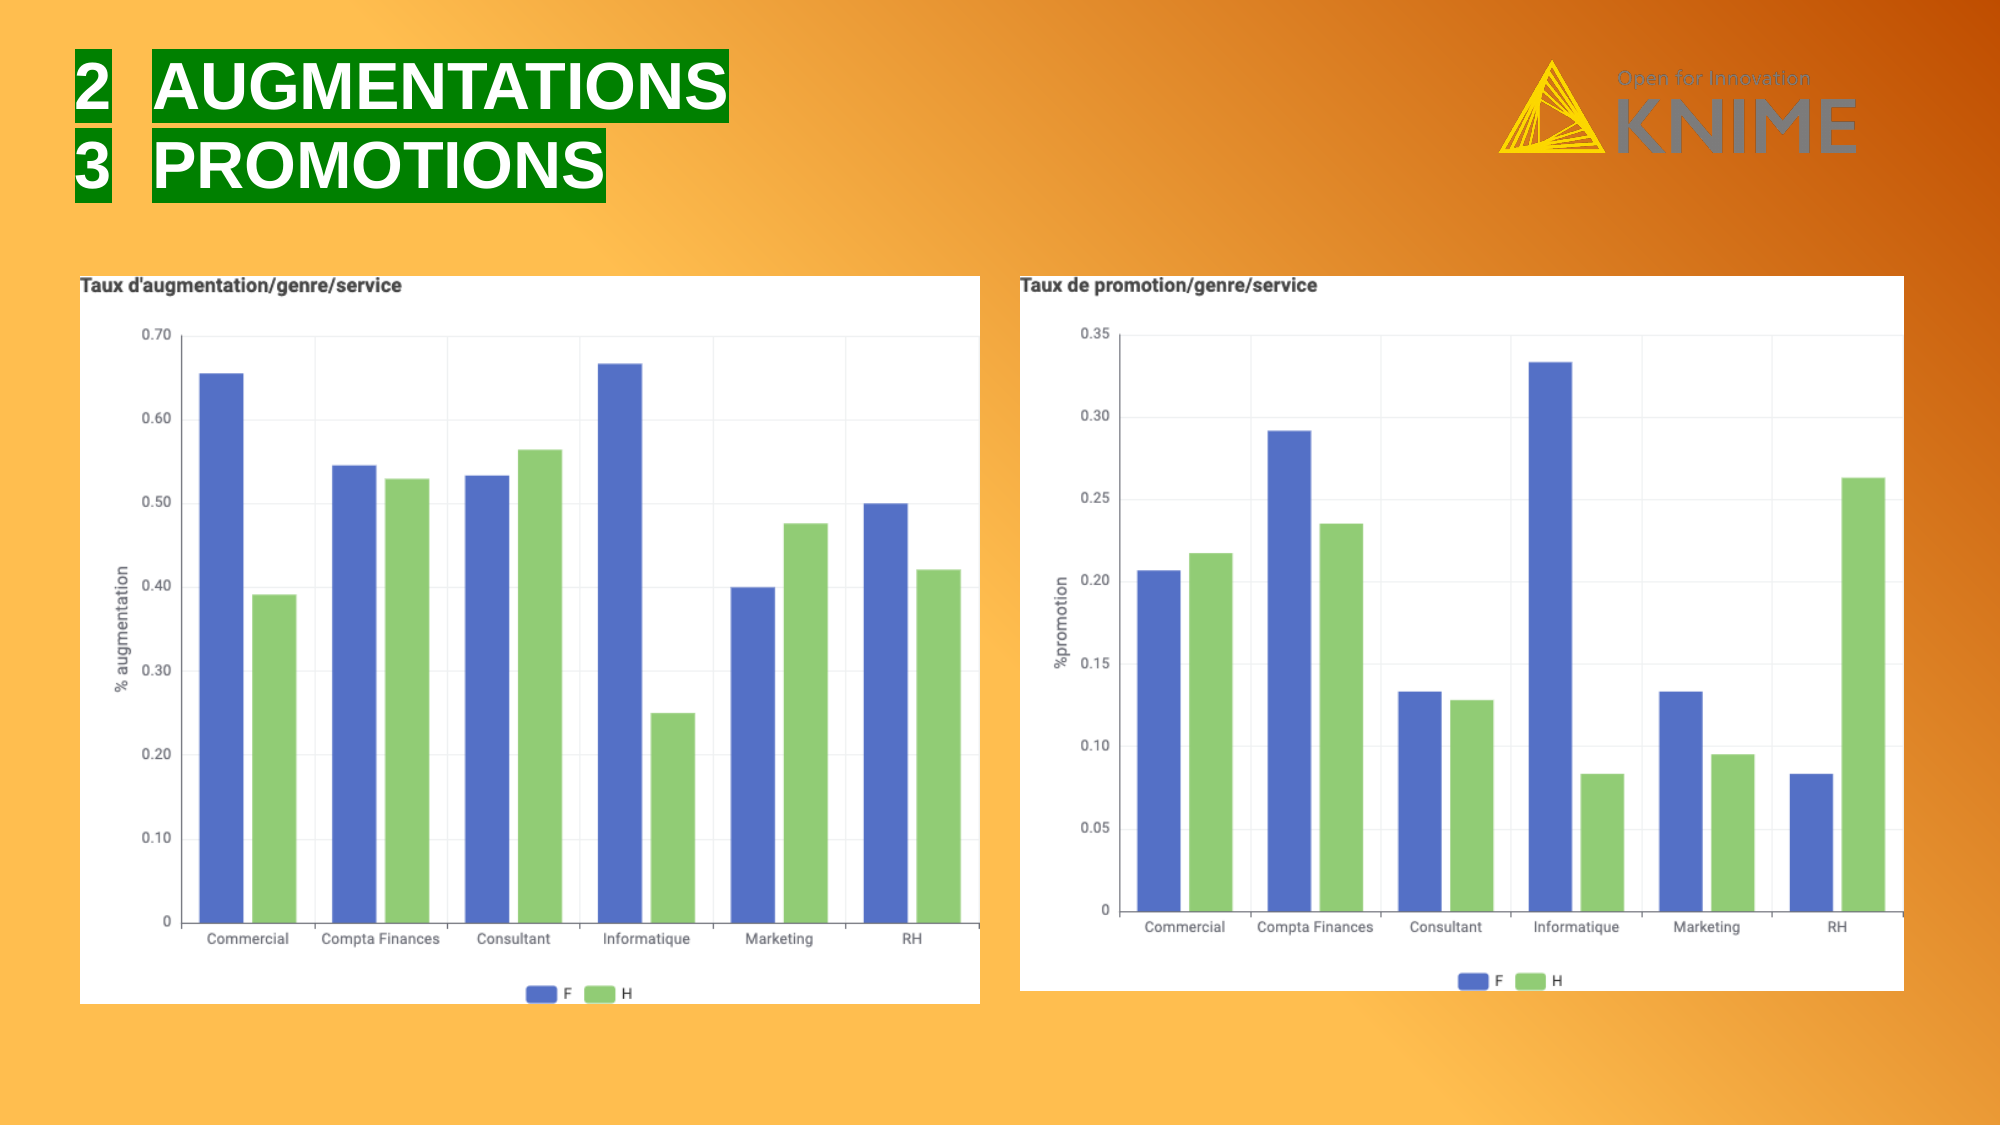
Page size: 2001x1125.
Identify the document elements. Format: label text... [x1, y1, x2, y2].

picture [1498, 59, 1857, 153]
picture [80, 276, 980, 1004]
picture [1020, 276, 1904, 991]
title augmentations promotions [72, 26, 998, 217]
